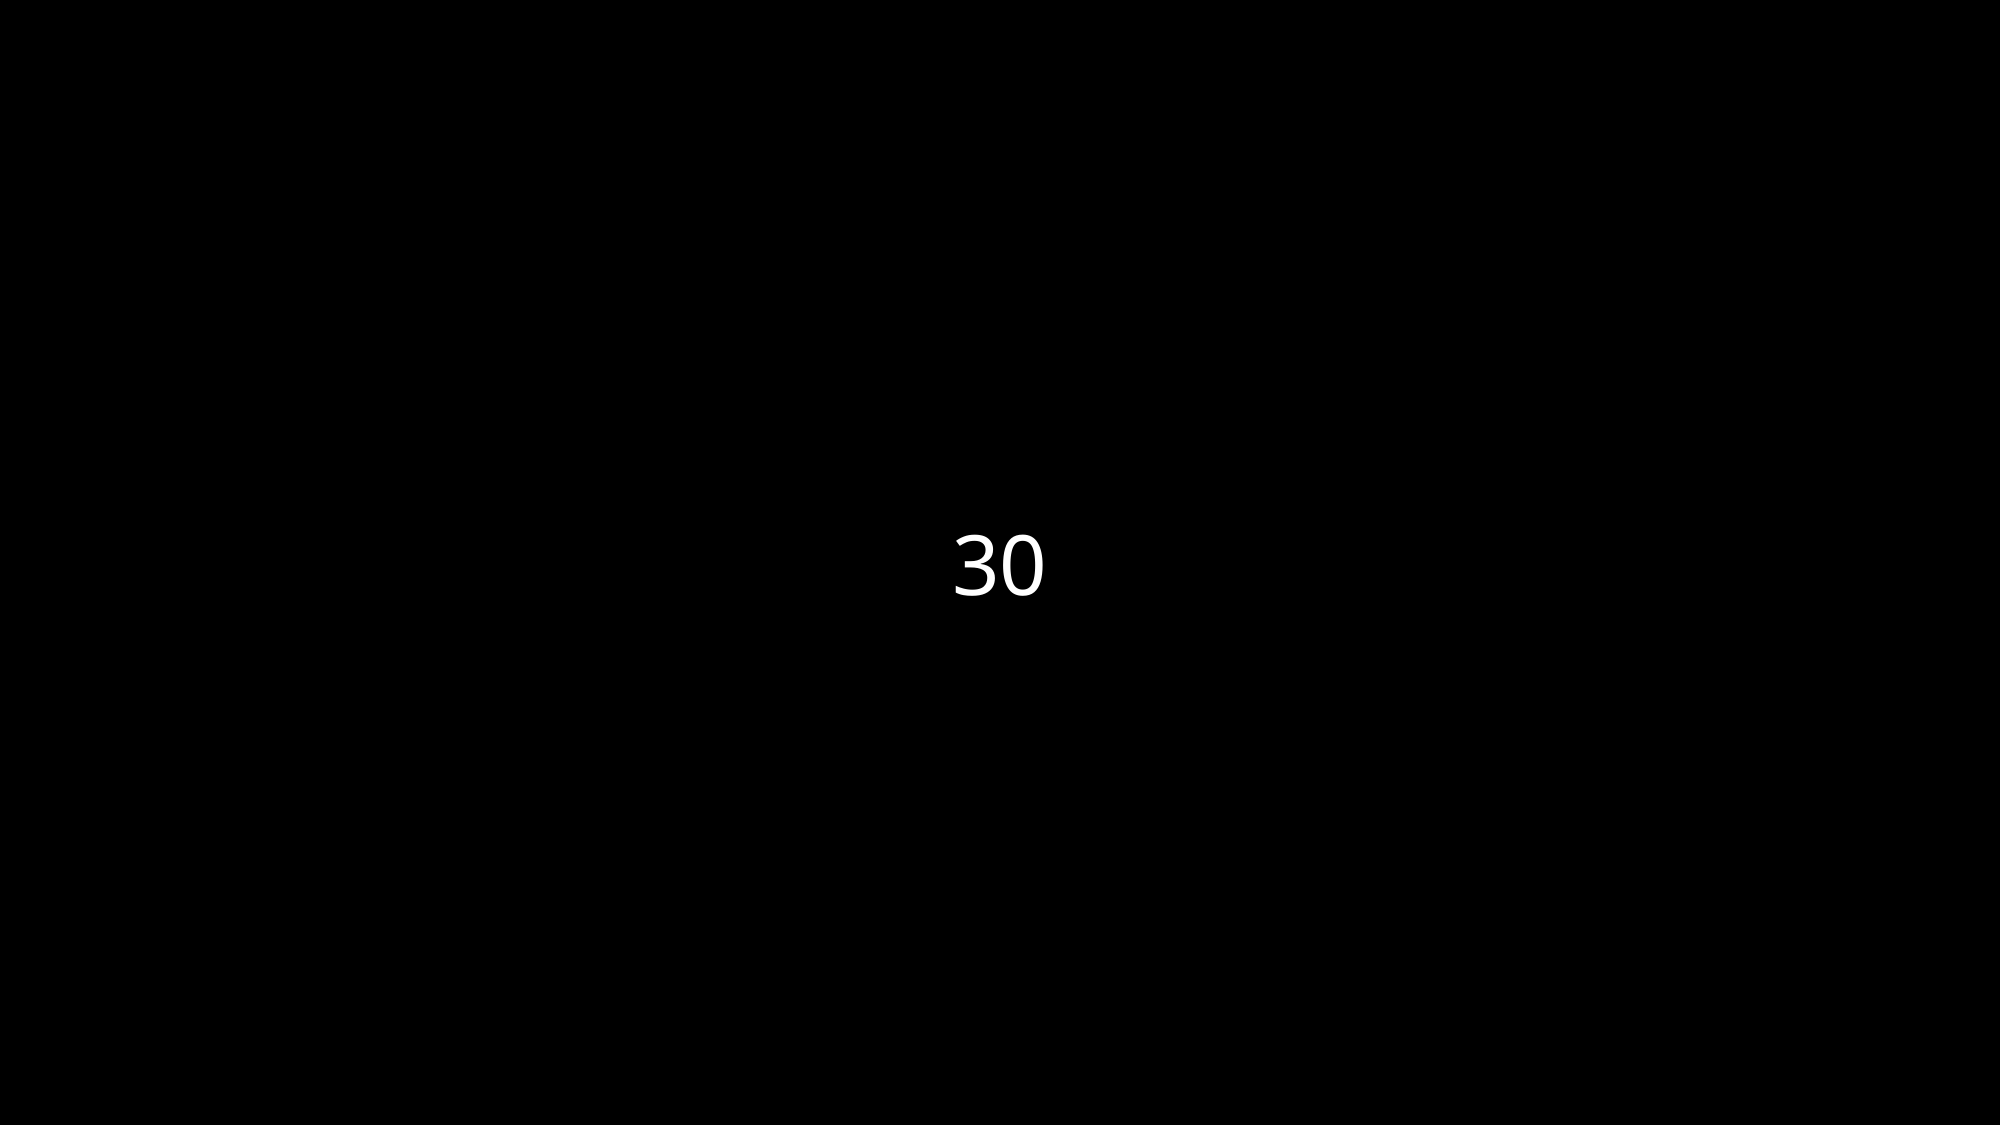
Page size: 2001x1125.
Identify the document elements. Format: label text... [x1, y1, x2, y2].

text_box 30 [937, 504, 1063, 620]
